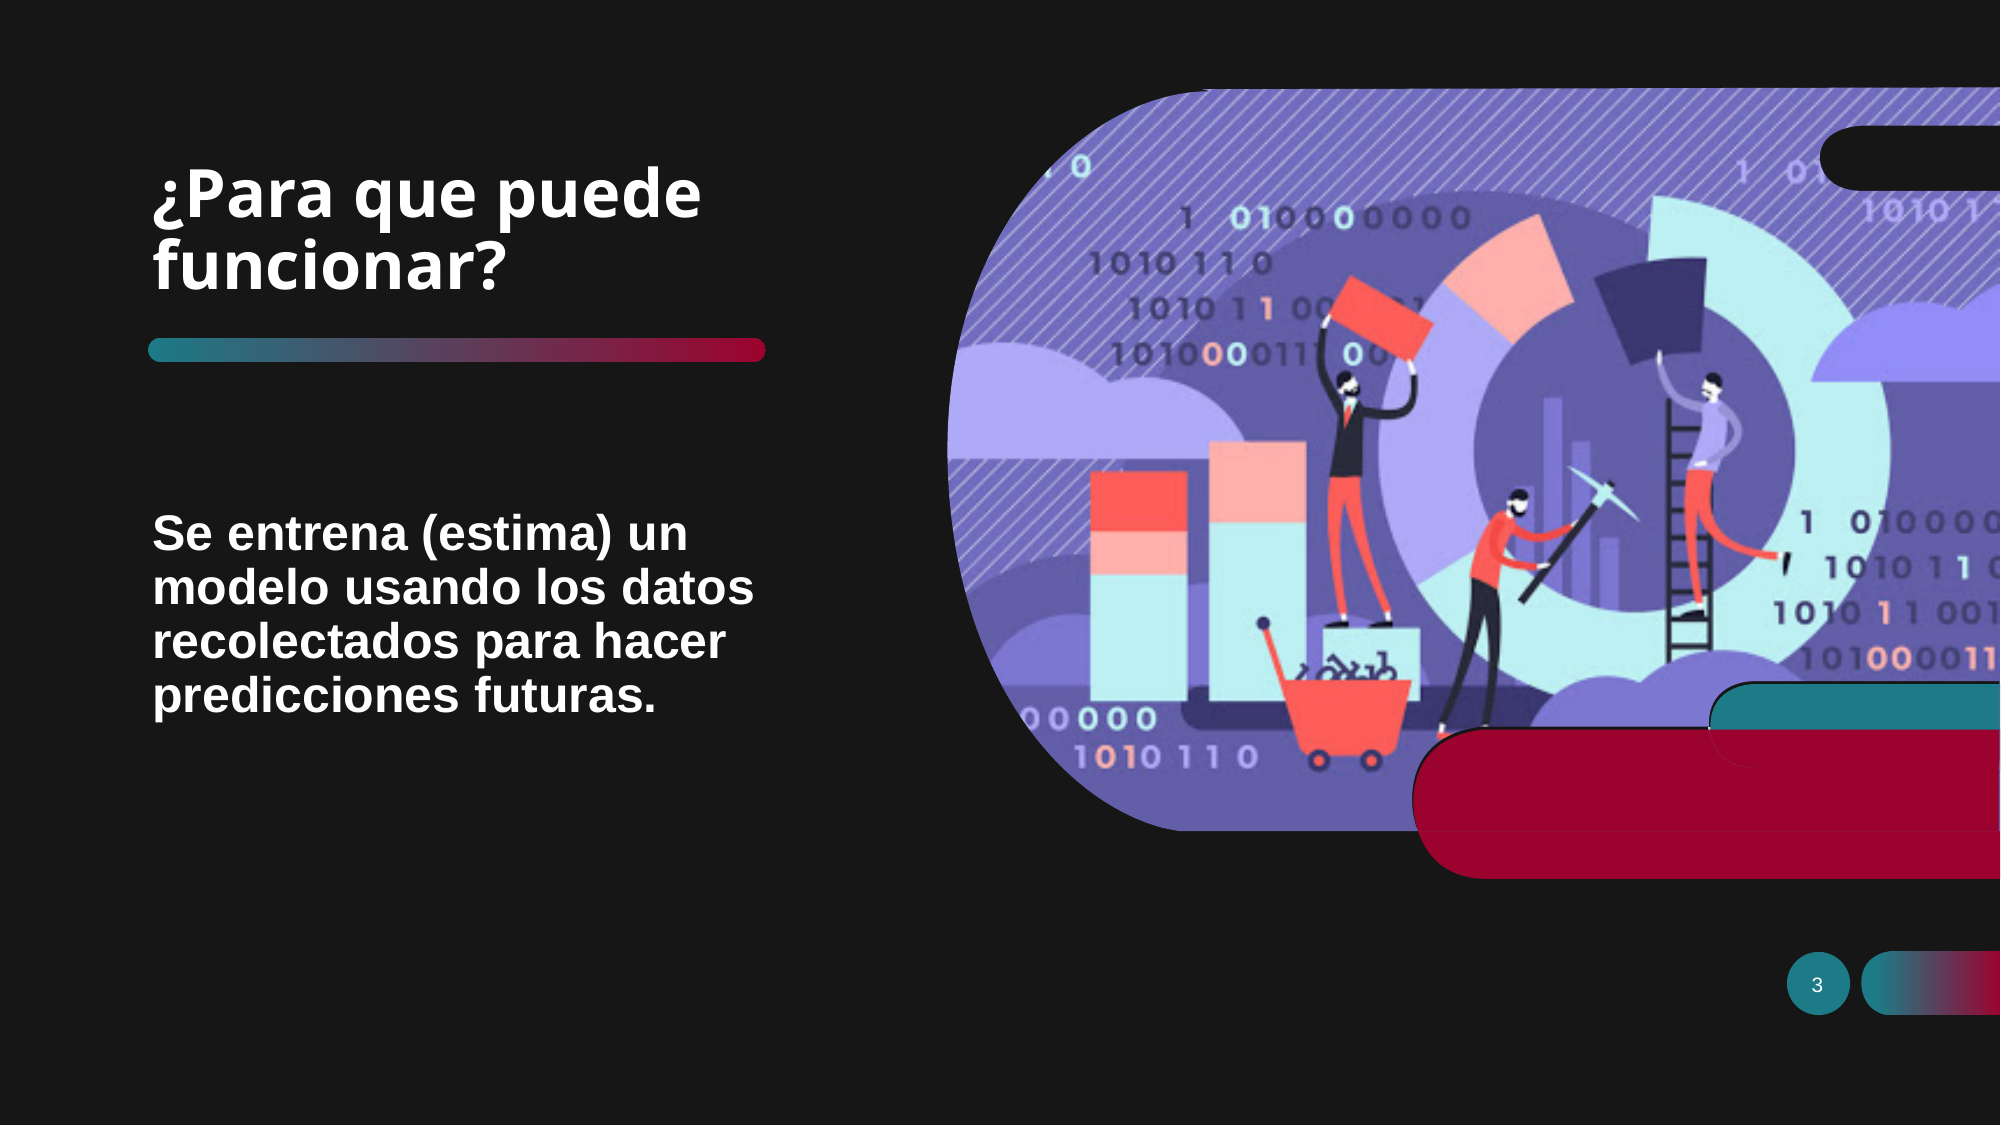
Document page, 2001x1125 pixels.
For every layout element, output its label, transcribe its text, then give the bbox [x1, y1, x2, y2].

slide_number 3 [1772, 954, 1863, 1015]
list Se entrena (estima) un modelo usando los datos recolectados para hacer predicciones futuras. [137, 499, 783, 1076]
title ¿Para que puede funcionar? [137, 75, 783, 312]
picture [947, 87, 2000, 832]
